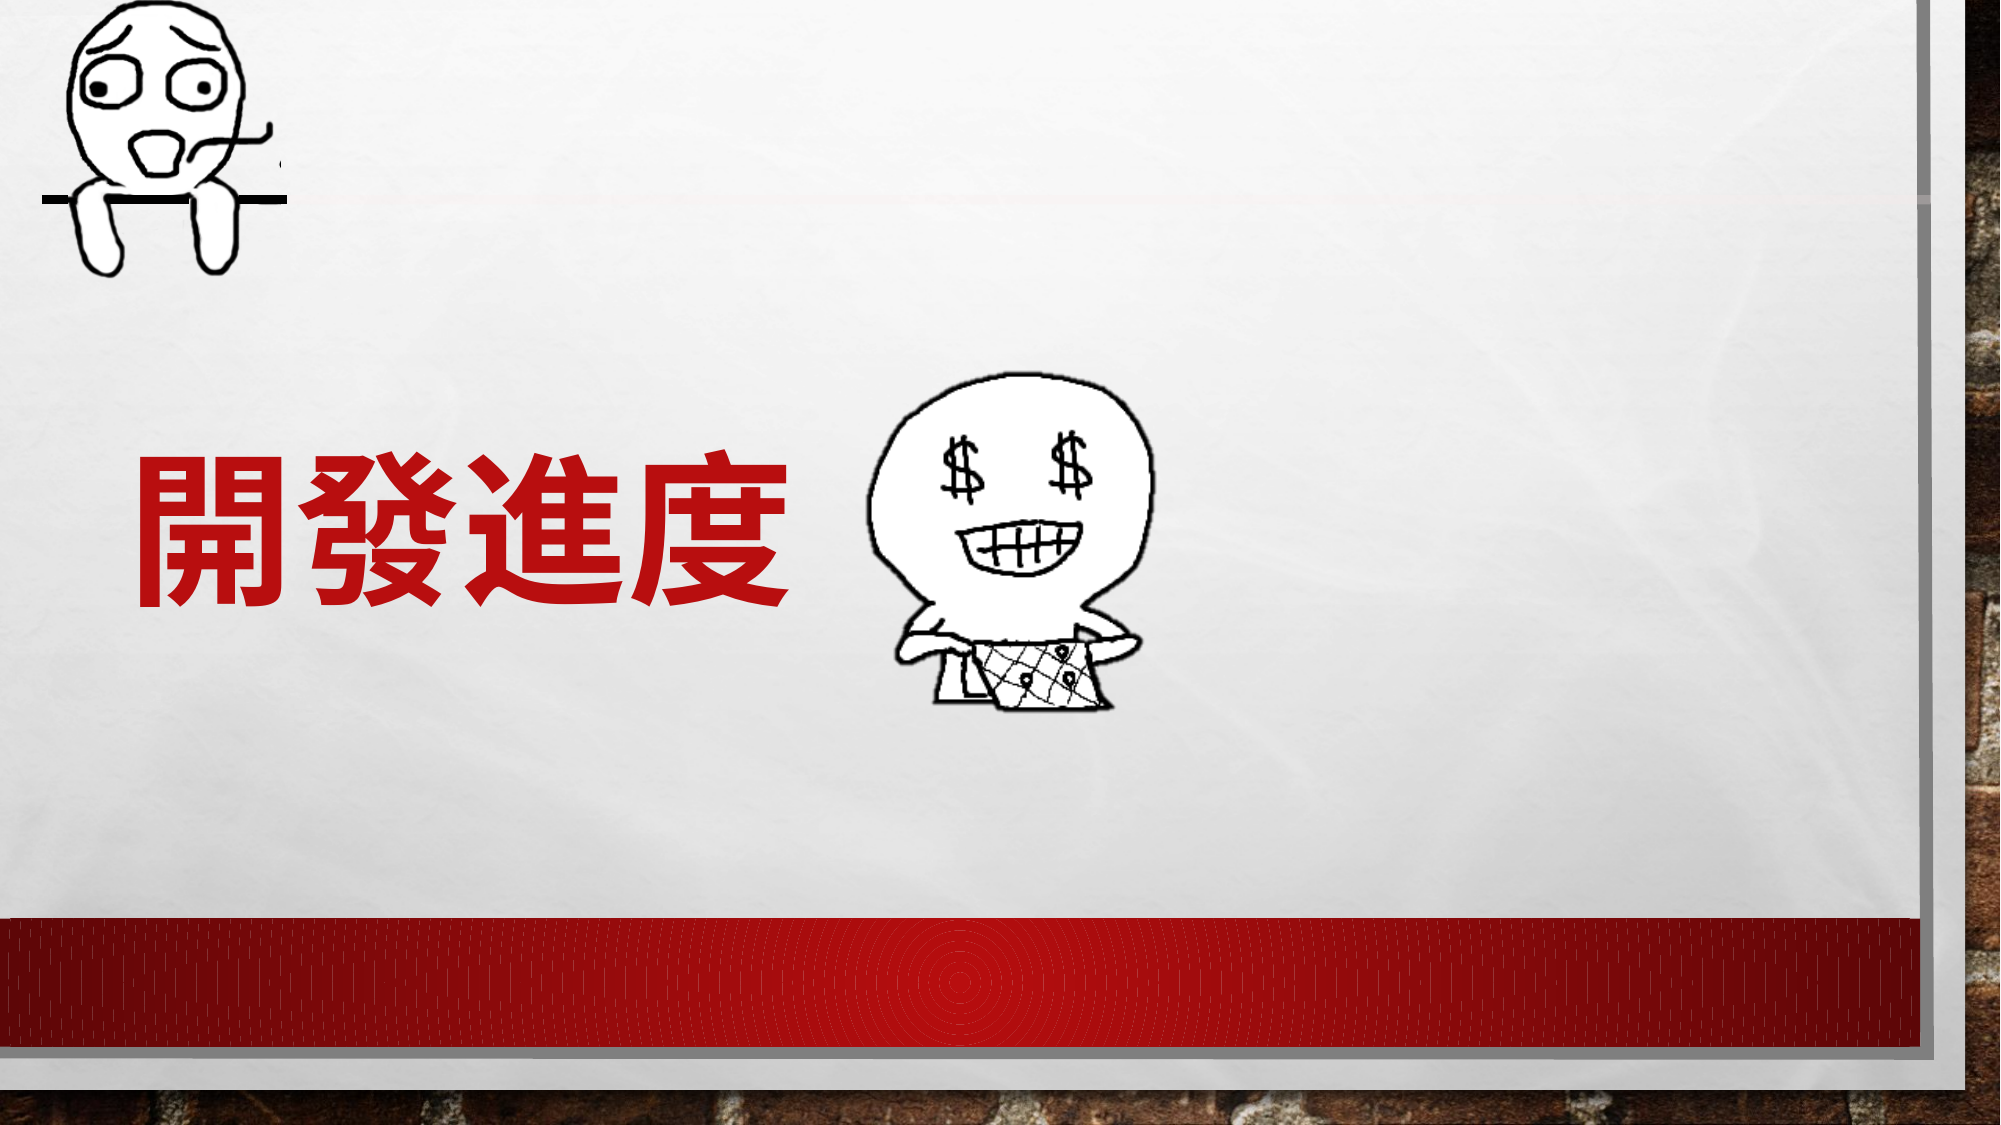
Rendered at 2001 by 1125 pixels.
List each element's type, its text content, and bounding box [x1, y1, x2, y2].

title 開發進度 [112, 289, 1818, 637]
picture [0, 0, 2001, 1125]
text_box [42, 0, 1932, 280]
picture [0, 0, 1919, 918]
